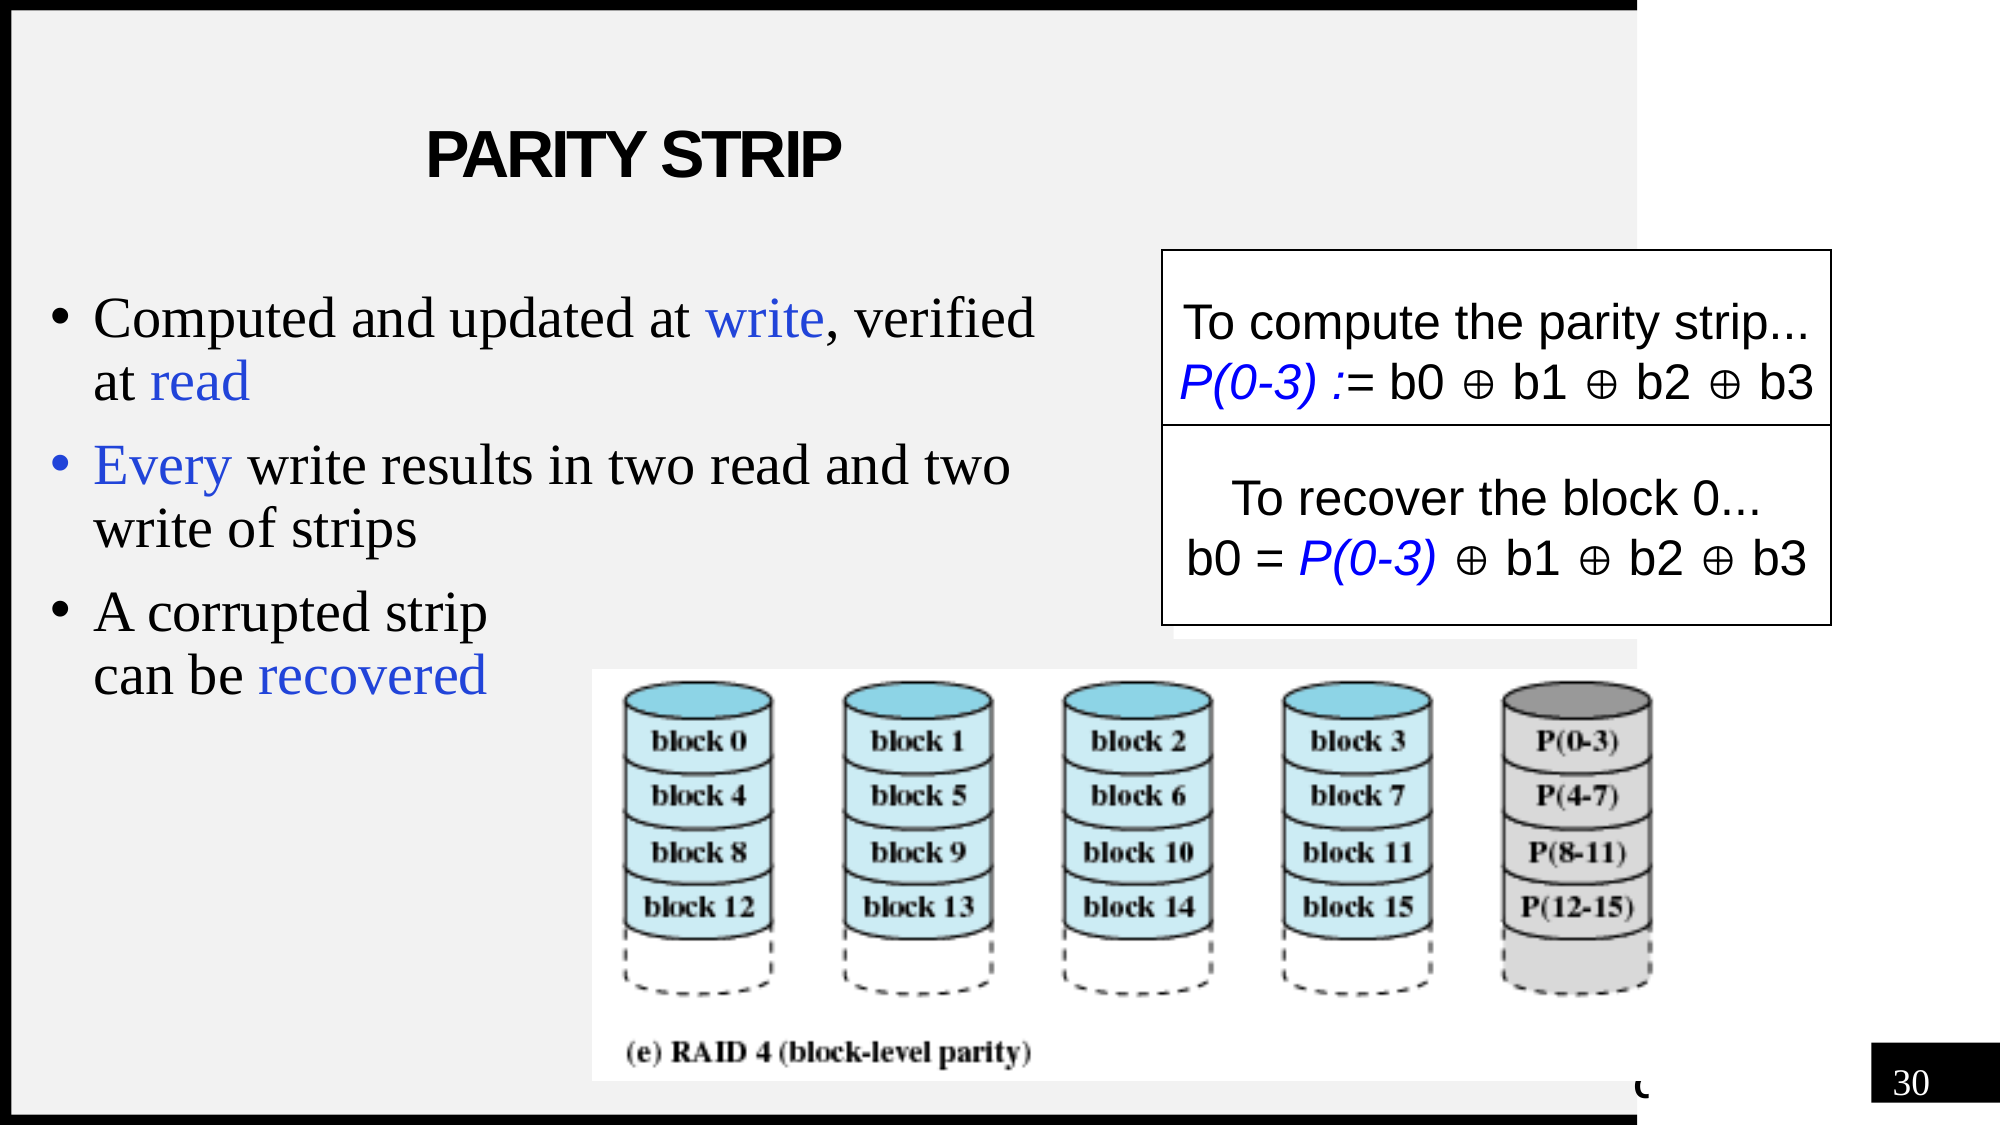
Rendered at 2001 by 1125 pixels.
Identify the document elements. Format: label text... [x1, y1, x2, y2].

text_box 30 [1877, 1050, 1969, 1097]
picture [592, 669, 1700, 1081]
text_box To recover the block 0... b0 = P(0-3)  b1  b2  b3 [1162, 425, 1832, 625]
text_box To compute the parity strip... P(0-3) := b0  b1  b2  b3 [1162, 249, 1832, 425]
title Parity strip [425, 62, 1700, 250]
list Computed and updated at write, verified at read Every write results in two read and two write of strips A corrupted strip can be recovered [50, 287, 1075, 988]
